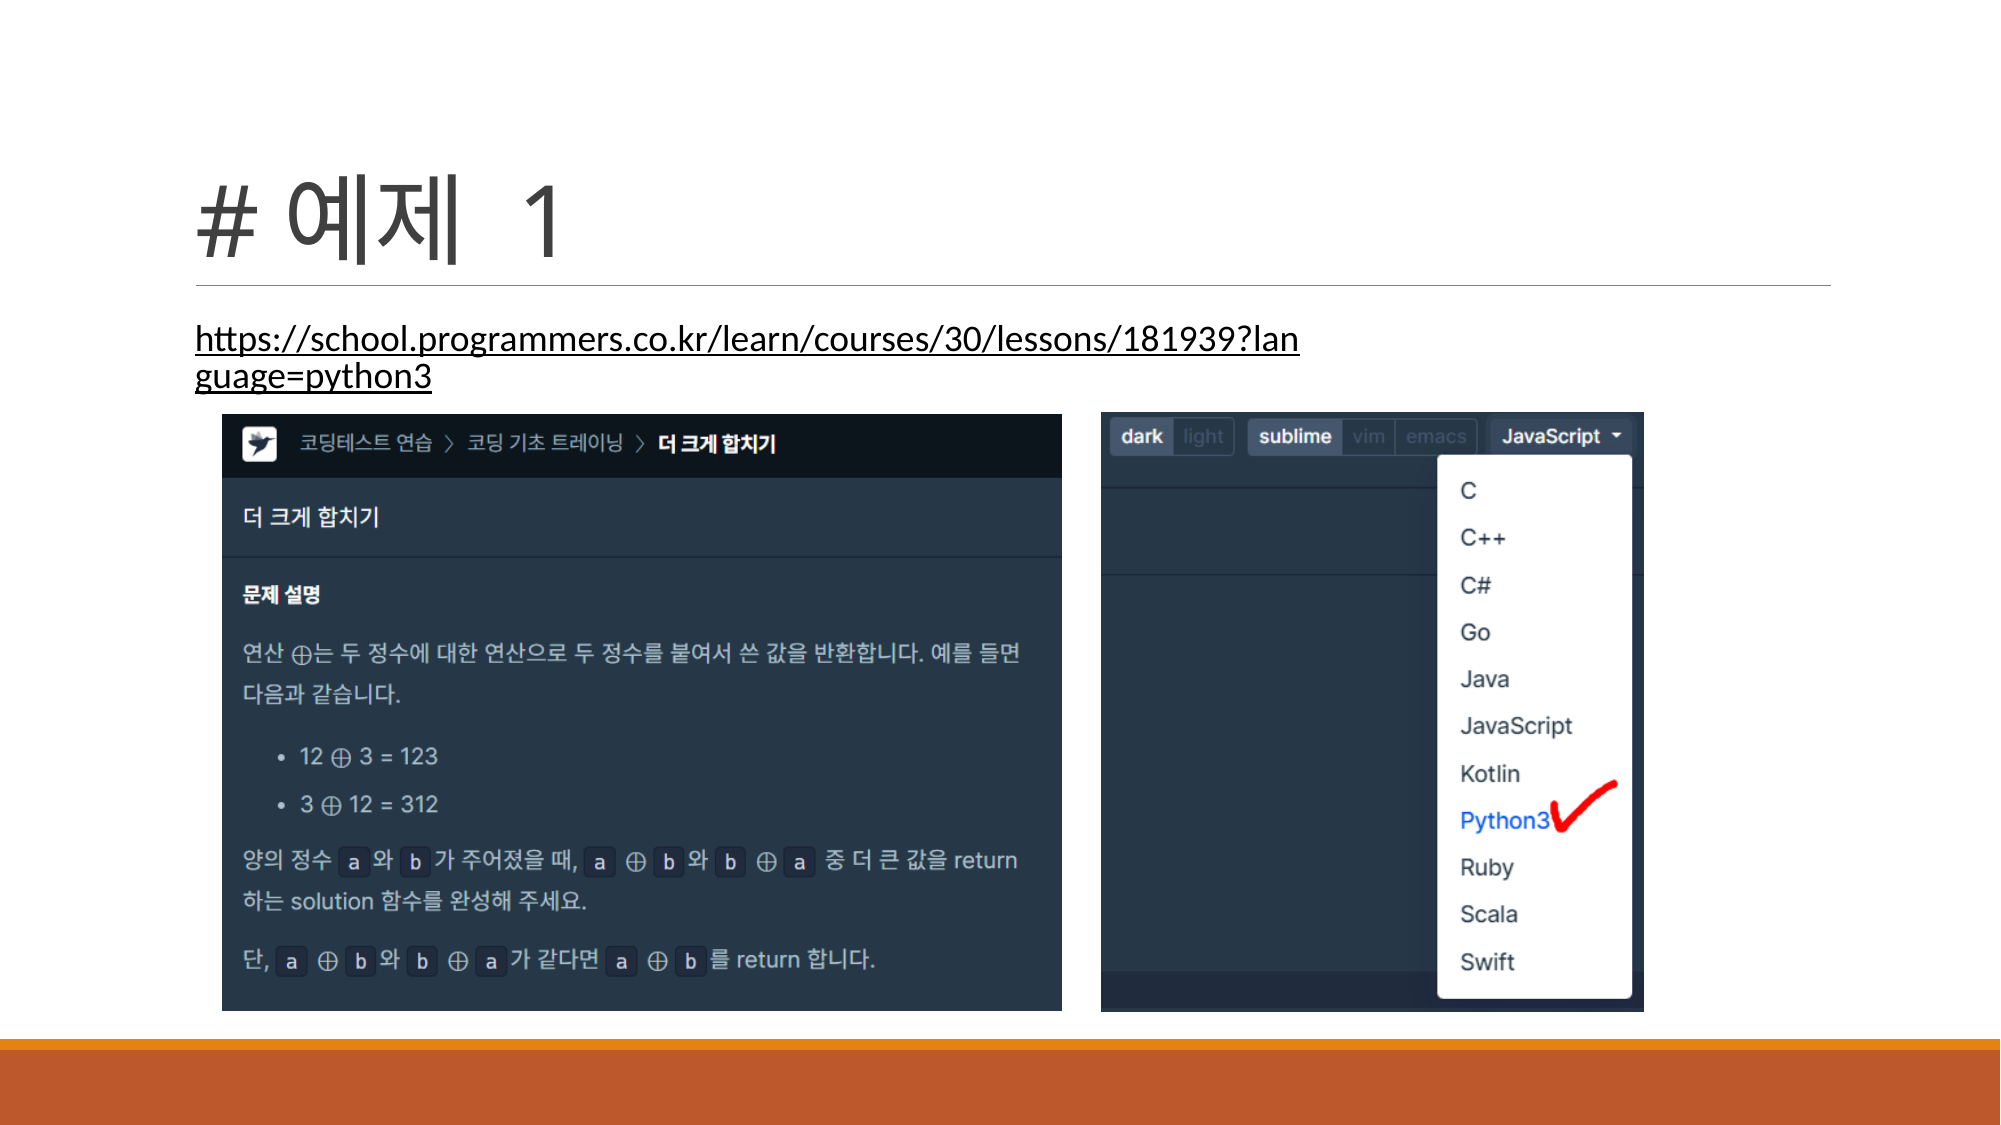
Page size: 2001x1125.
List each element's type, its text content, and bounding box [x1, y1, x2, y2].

text_box https://school.programmers.co.kr/learn/courses/30/lessons/181939?language=python3 [179, 306, 1326, 412]
picture [221, 413, 1062, 1012]
picture [1101, 411, 1645, 1012]
title #예제 1 [180, 47, 1830, 285]
